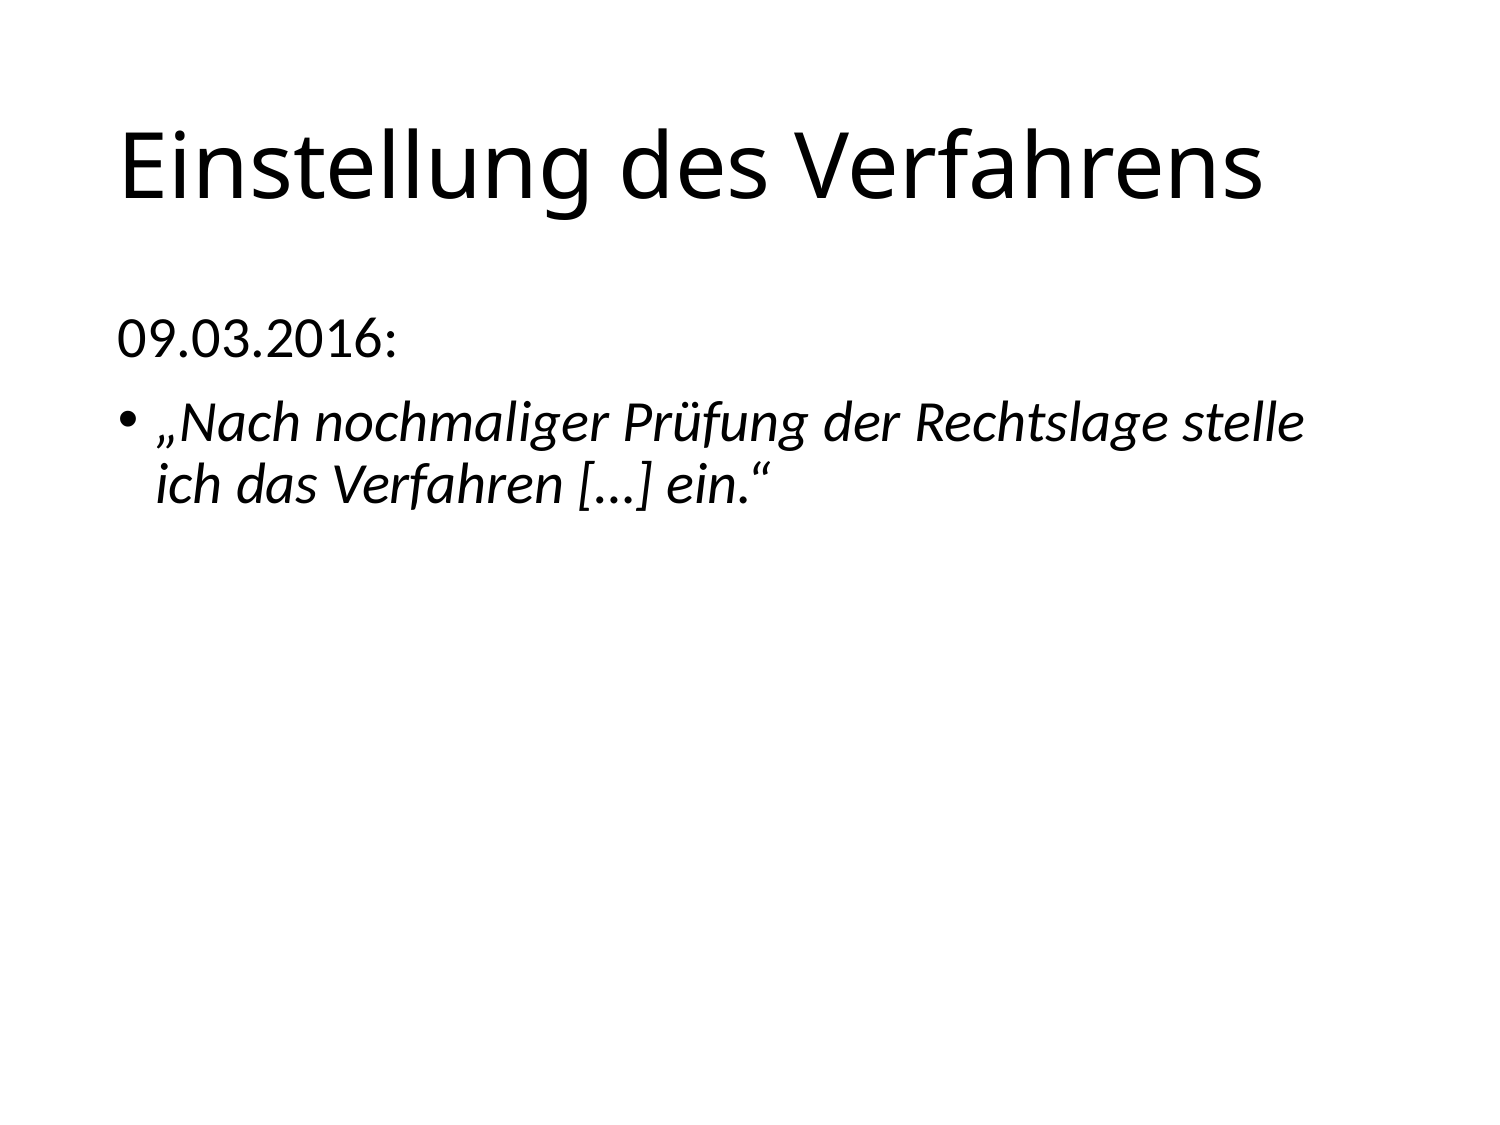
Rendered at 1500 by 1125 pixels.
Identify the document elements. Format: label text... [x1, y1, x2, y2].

title Einstellung des Verfahrens [103, 59, 1397, 278]
list 09.03.2016: „Nach nochmaliger Prüfung der Rechtslage stelle ich das Verfahren […] ein.“ [103, 299, 1397, 1014]
